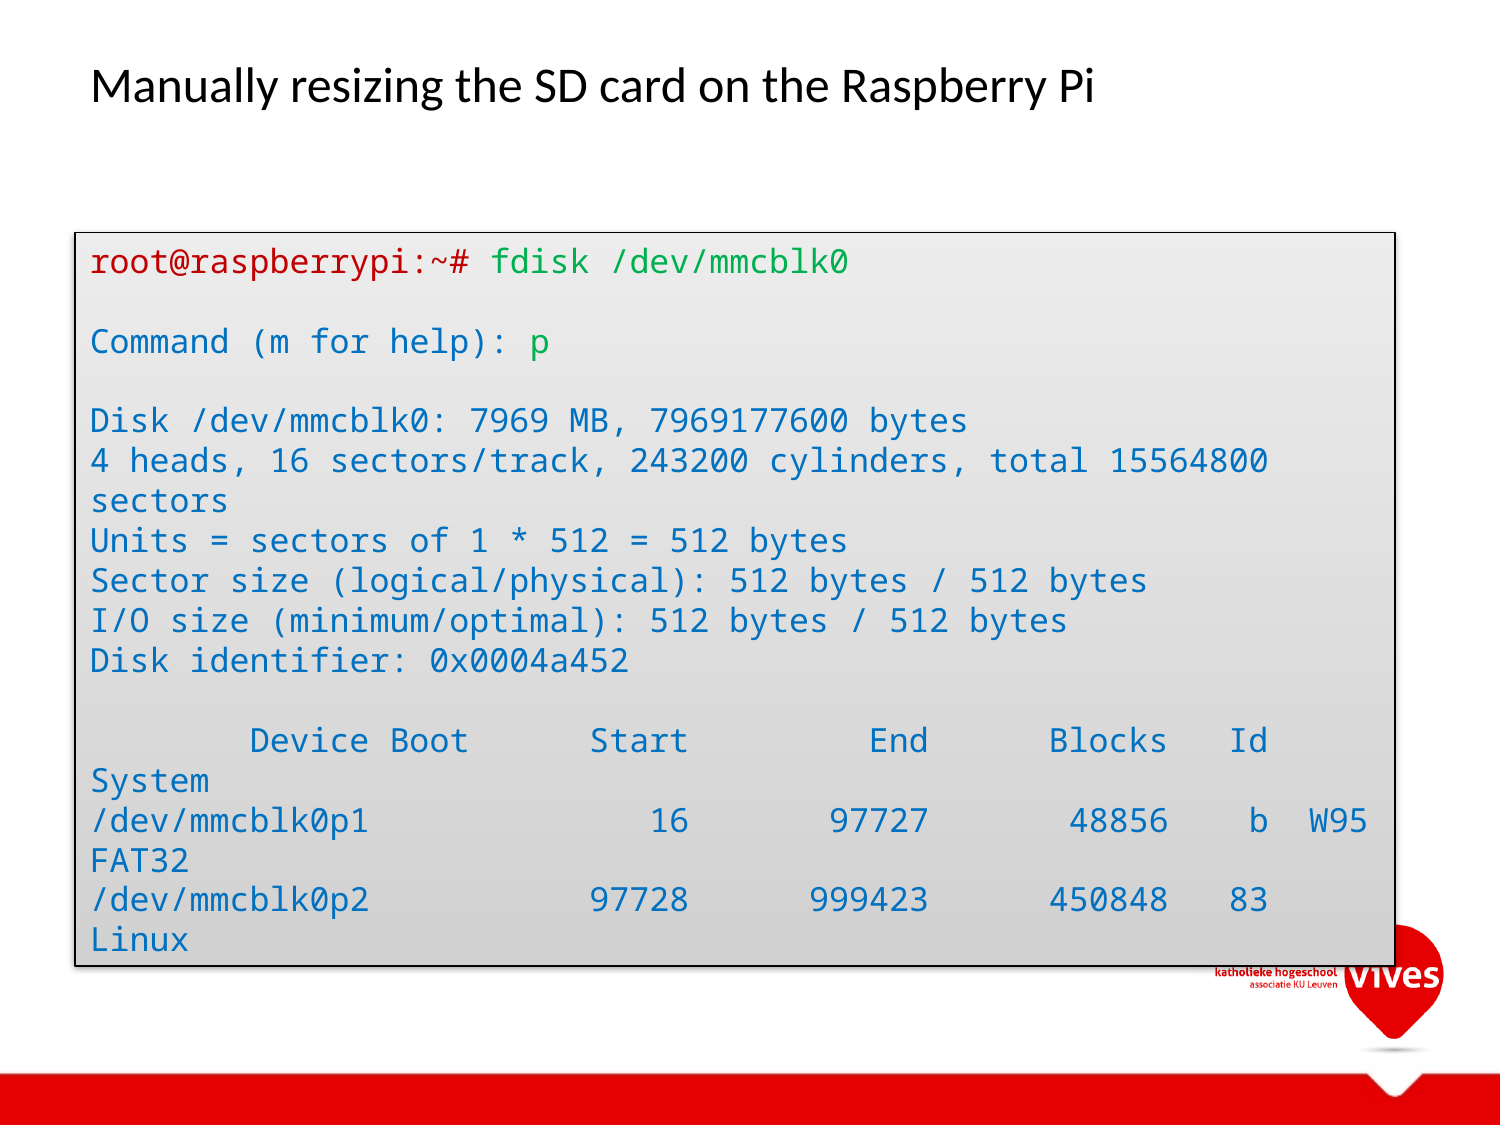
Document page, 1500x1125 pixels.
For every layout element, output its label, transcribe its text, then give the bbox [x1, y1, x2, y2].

picture [0, 0, 1500, 1125]
text_box root@raspberrypi:~# fdisk /dev/mmcblk0 Command (m for help): p Disk /dev/mmcblk0: 7969 MB, 7969177600 bytes 4 heads, 16 sectors/track, 243200 cylinders, total 15564800 sectors Units = sectors of 1 * 512 = 512 bytes Sector size (logical/physical): 512 bytes / 512 bytes I/O size (minimum/optimal): 512 bytes / 512 bytes Disk identifier: 0x0004a452 Device Boot Start End Blocks Id System /dev/mmcblk0p1 16 97727 48856 b W95 FAT32 /dev/mmcblk0p2 97728 999423 450848 83 Linux [74, 232, 1396, 967]
title Manually resizing the SD card on the Raspberry Pi [75, 45, 1425, 233]
